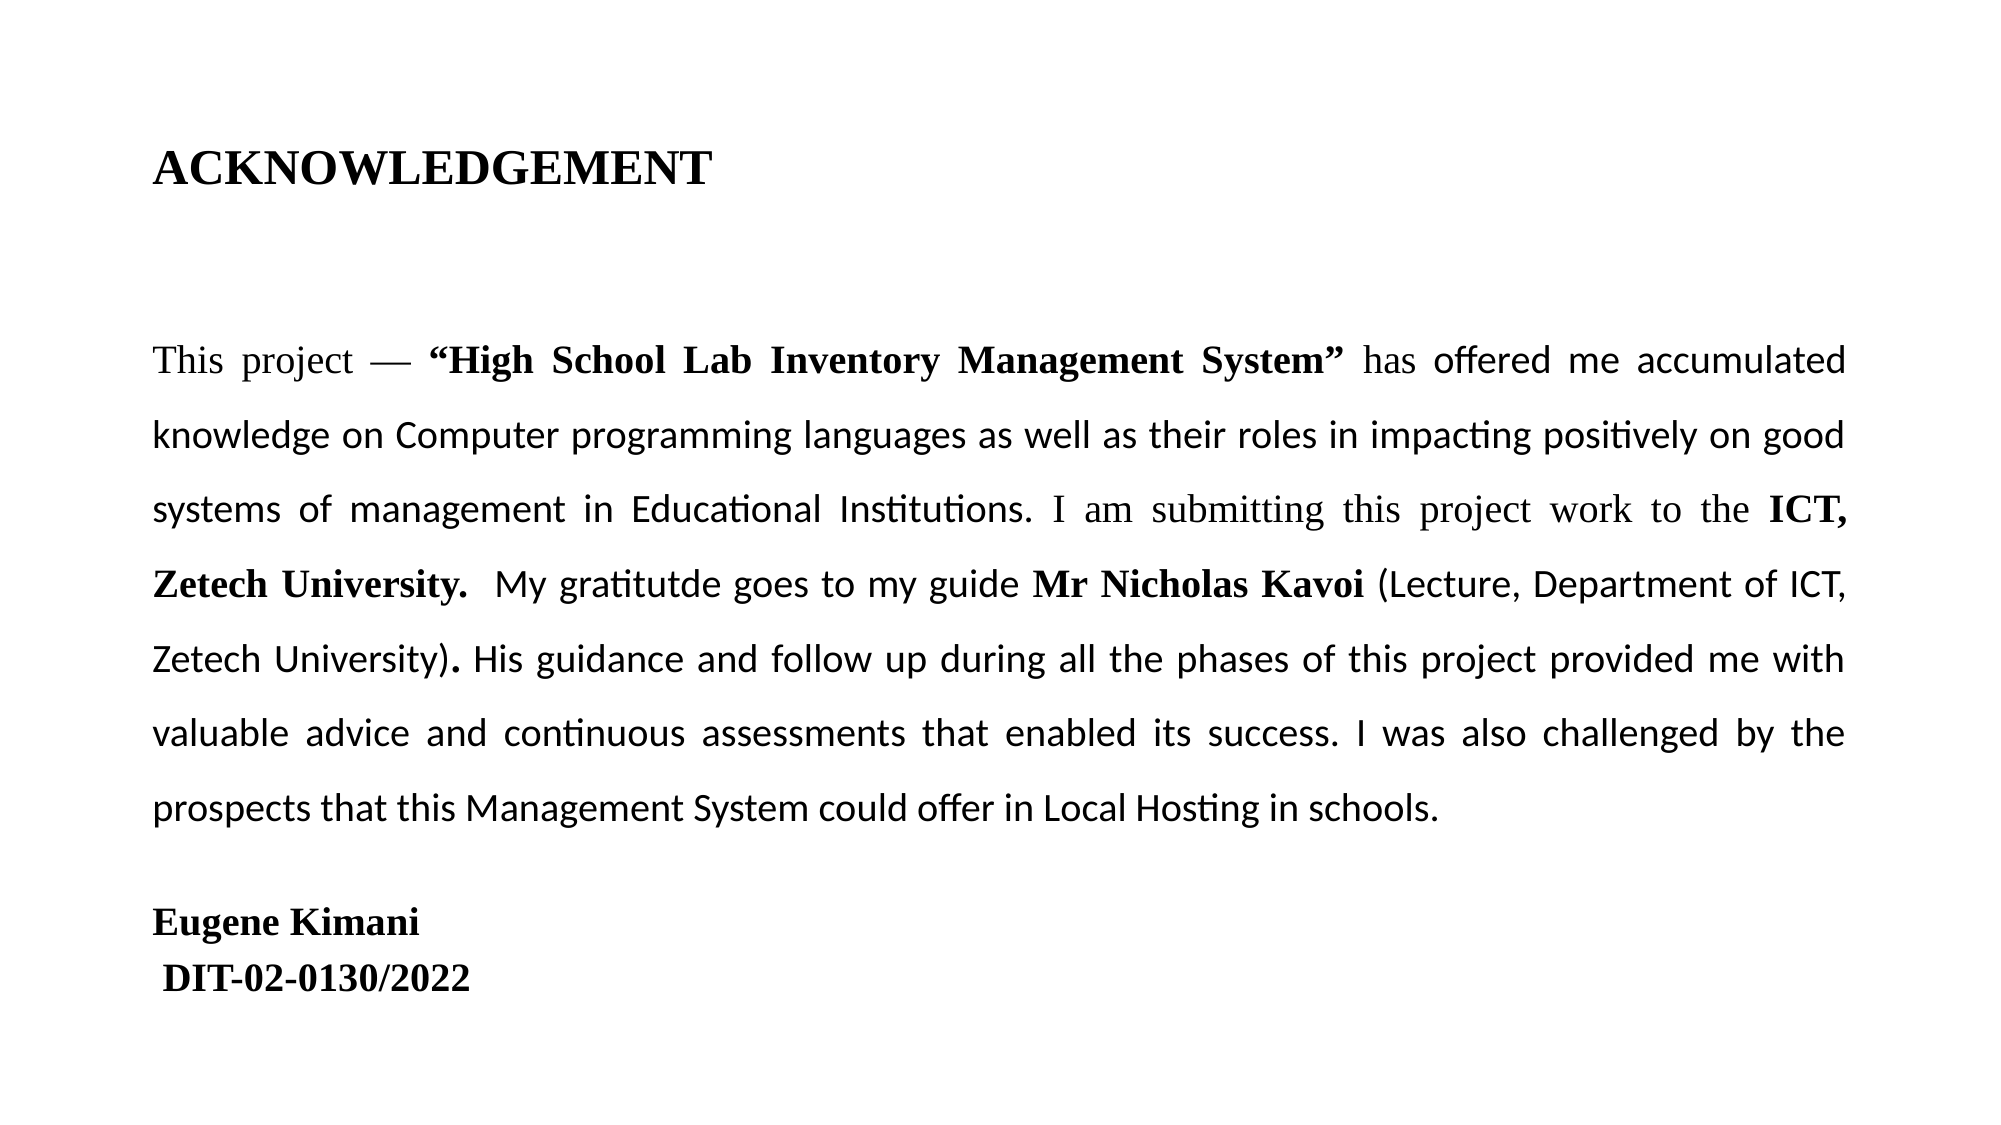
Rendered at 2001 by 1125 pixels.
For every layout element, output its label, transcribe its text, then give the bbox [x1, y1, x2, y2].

title ACKNOWLEDGEMENT [137, 59, 1863, 278]
list This project ― “High School Lab Inventory Management System” has​ offered me accumulated knowledge on Computer programming languages as well as their roles in impacting positively on good systems of management in Educational Institutions. I am submitting this project work to the ICT, Zetech University. My gratitutde goes to my guide Mr Nicholas Kavoi (Lecture, Department of ICT, Zetech University).​ His guidance and follow up during all the phases of this project provided me with valuable advice and continuous assessments that enabled its success. I was also challenged by the prospects that this Management System could offer in Local Hosting in schools. Eugene Kimani DIT-02-0130/2022 [137, 299, 1863, 1014]
